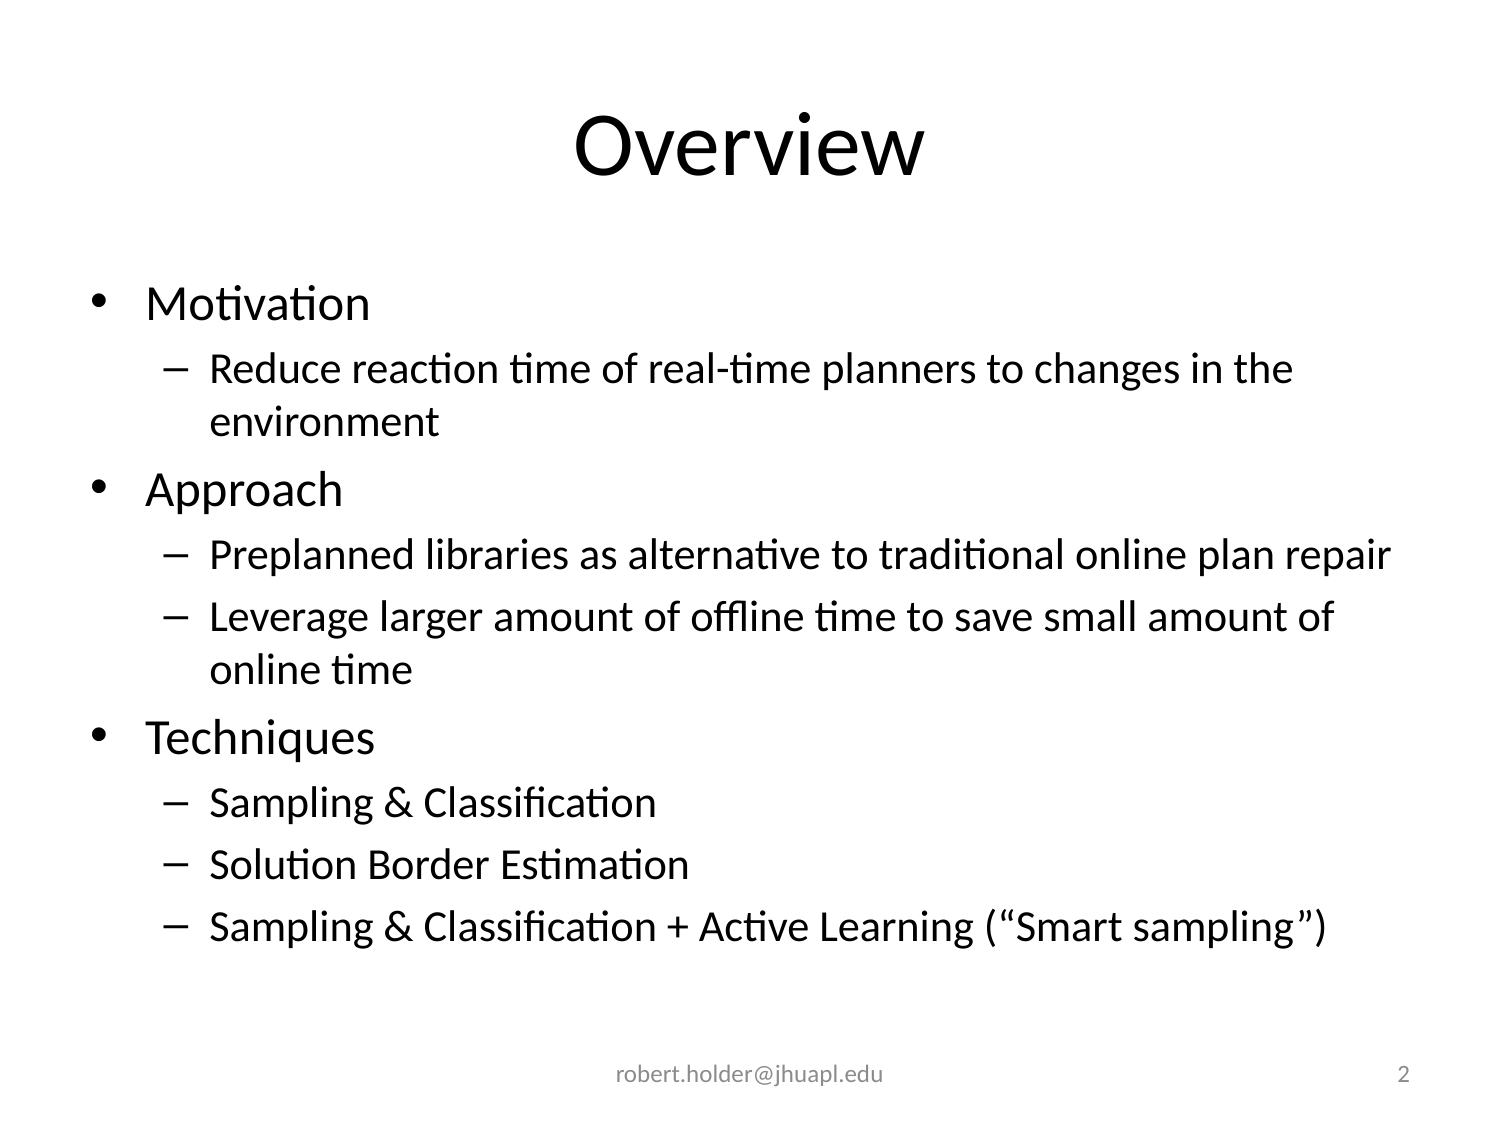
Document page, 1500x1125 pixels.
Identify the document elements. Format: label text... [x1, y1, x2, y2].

title Overview [75, 45, 1425, 233]
footer robert.holder@jhuapl.edu [512, 1042, 988, 1103]
list Motivation Reduce reaction time of real-time planners to changes in the environment Approach Preplanned libraries as alternative to traditional online plan repair Leverage larger amount of offline time to save small amount of online time Techniques Sampling & Classification Solution Border Estimation Sampling & Classification + Active Learning (“Smart sampling”) [75, 262, 1425, 1005]
slide_number 2 [1074, 1042, 1425, 1103]
